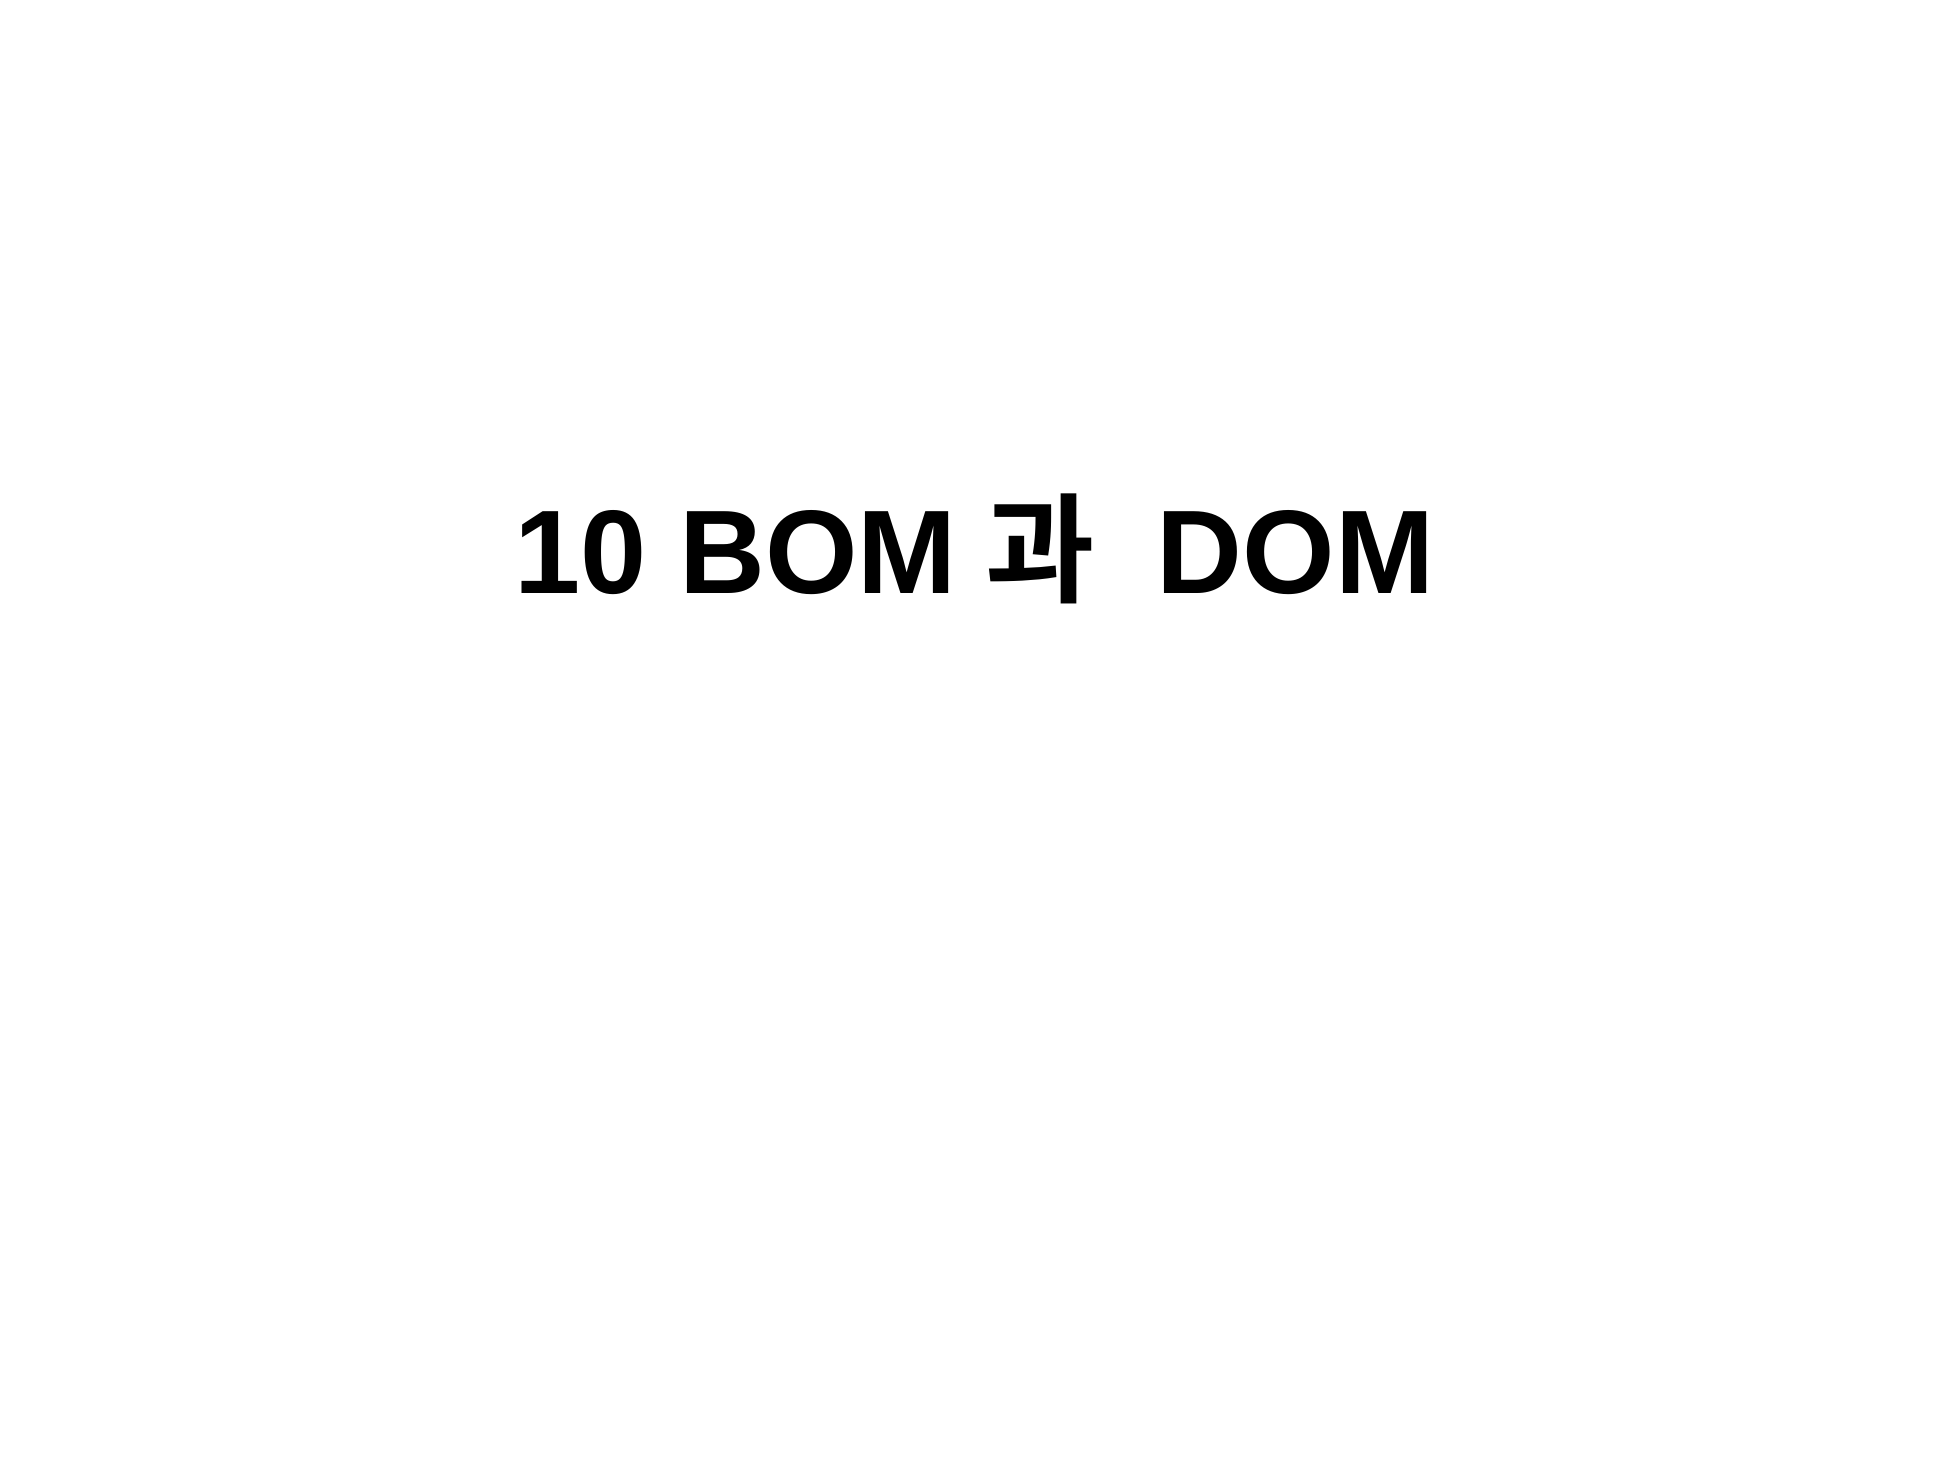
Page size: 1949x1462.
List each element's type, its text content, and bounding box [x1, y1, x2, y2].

title 10 BOM과 DOM [146, 454, 1803, 768]
